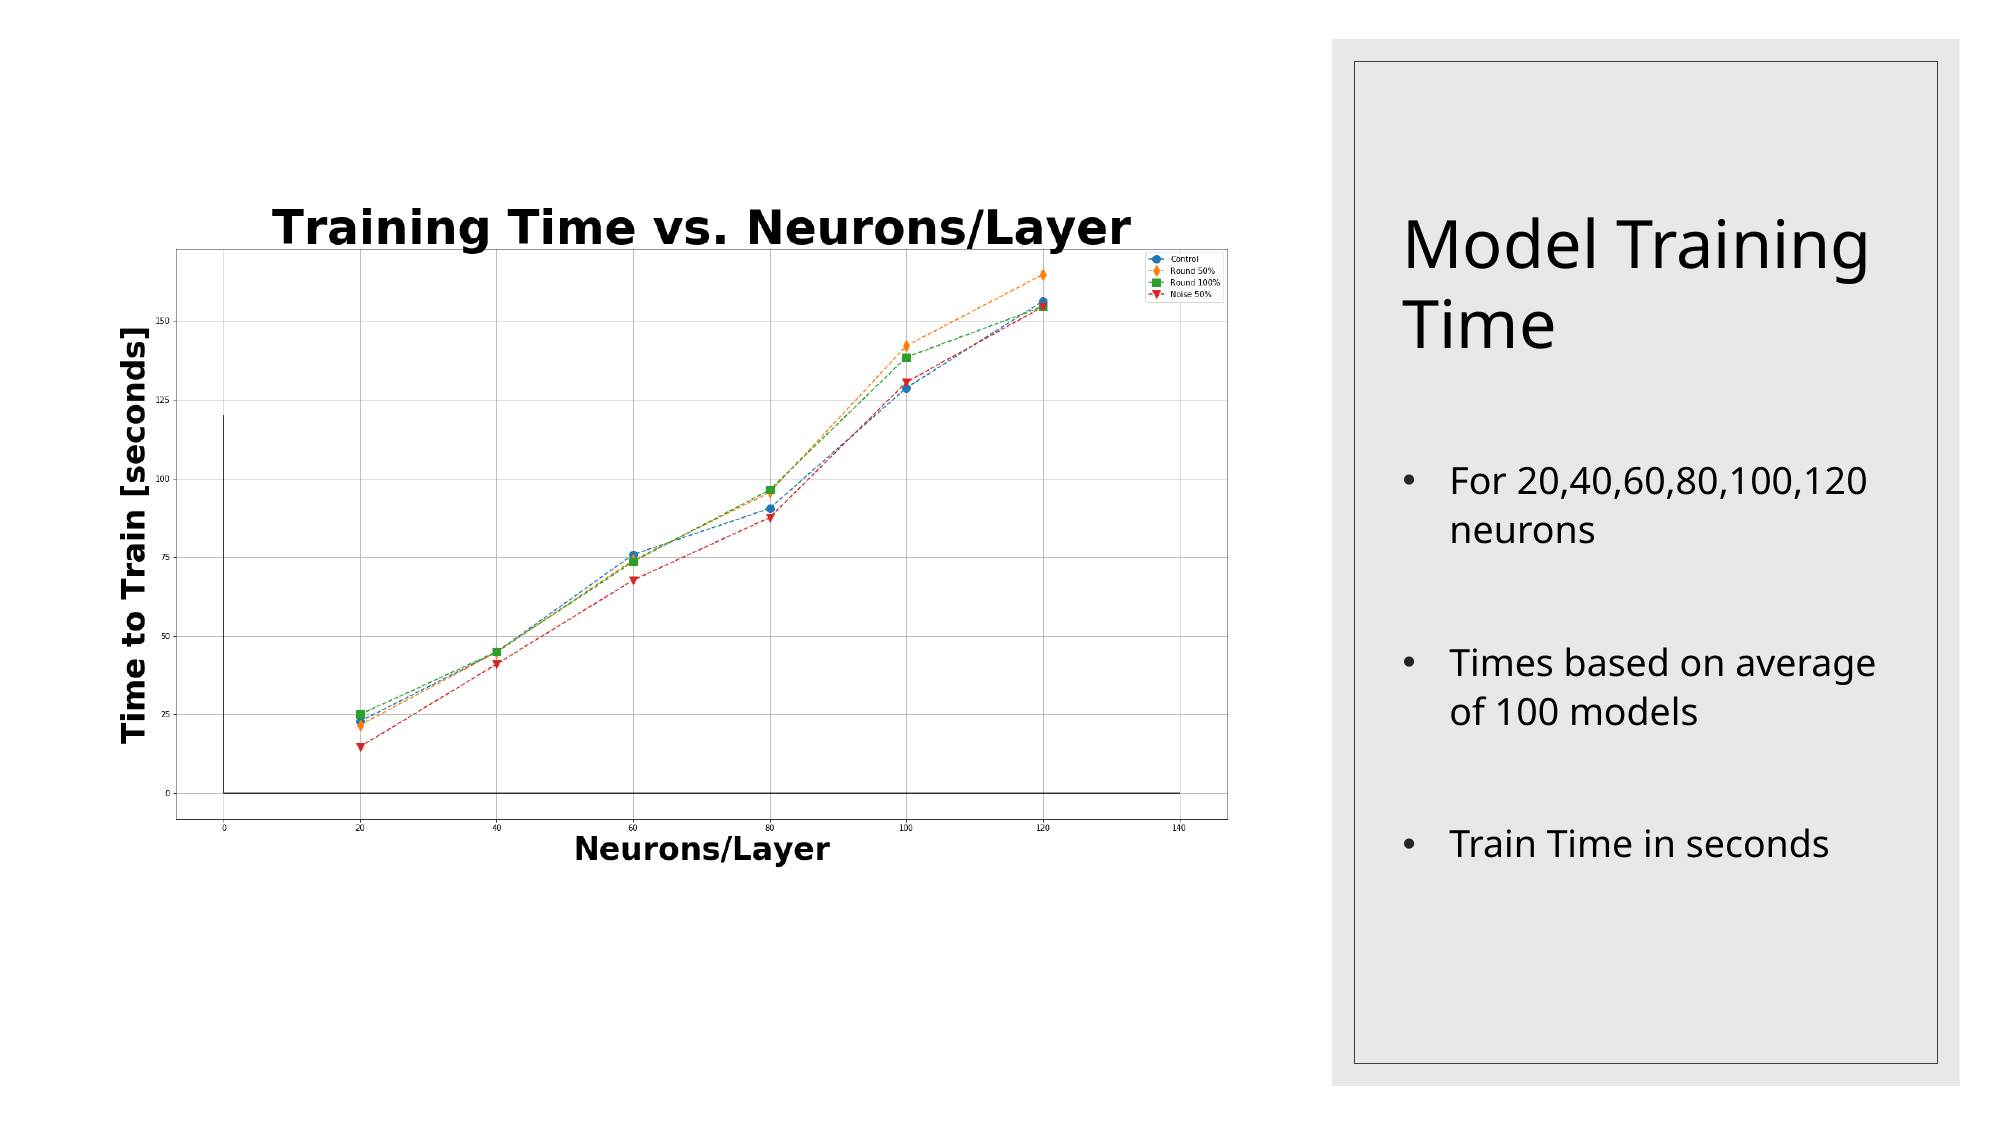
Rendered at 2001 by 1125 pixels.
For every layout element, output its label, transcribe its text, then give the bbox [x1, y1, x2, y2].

title Model Training Time [1387, 99, 1907, 370]
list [112, 199, 1238, 875]
list For 20,40,60,80,100,120 neurons Times based on average of 100 models Train Time in seconds [1387, 383, 1907, 975]
